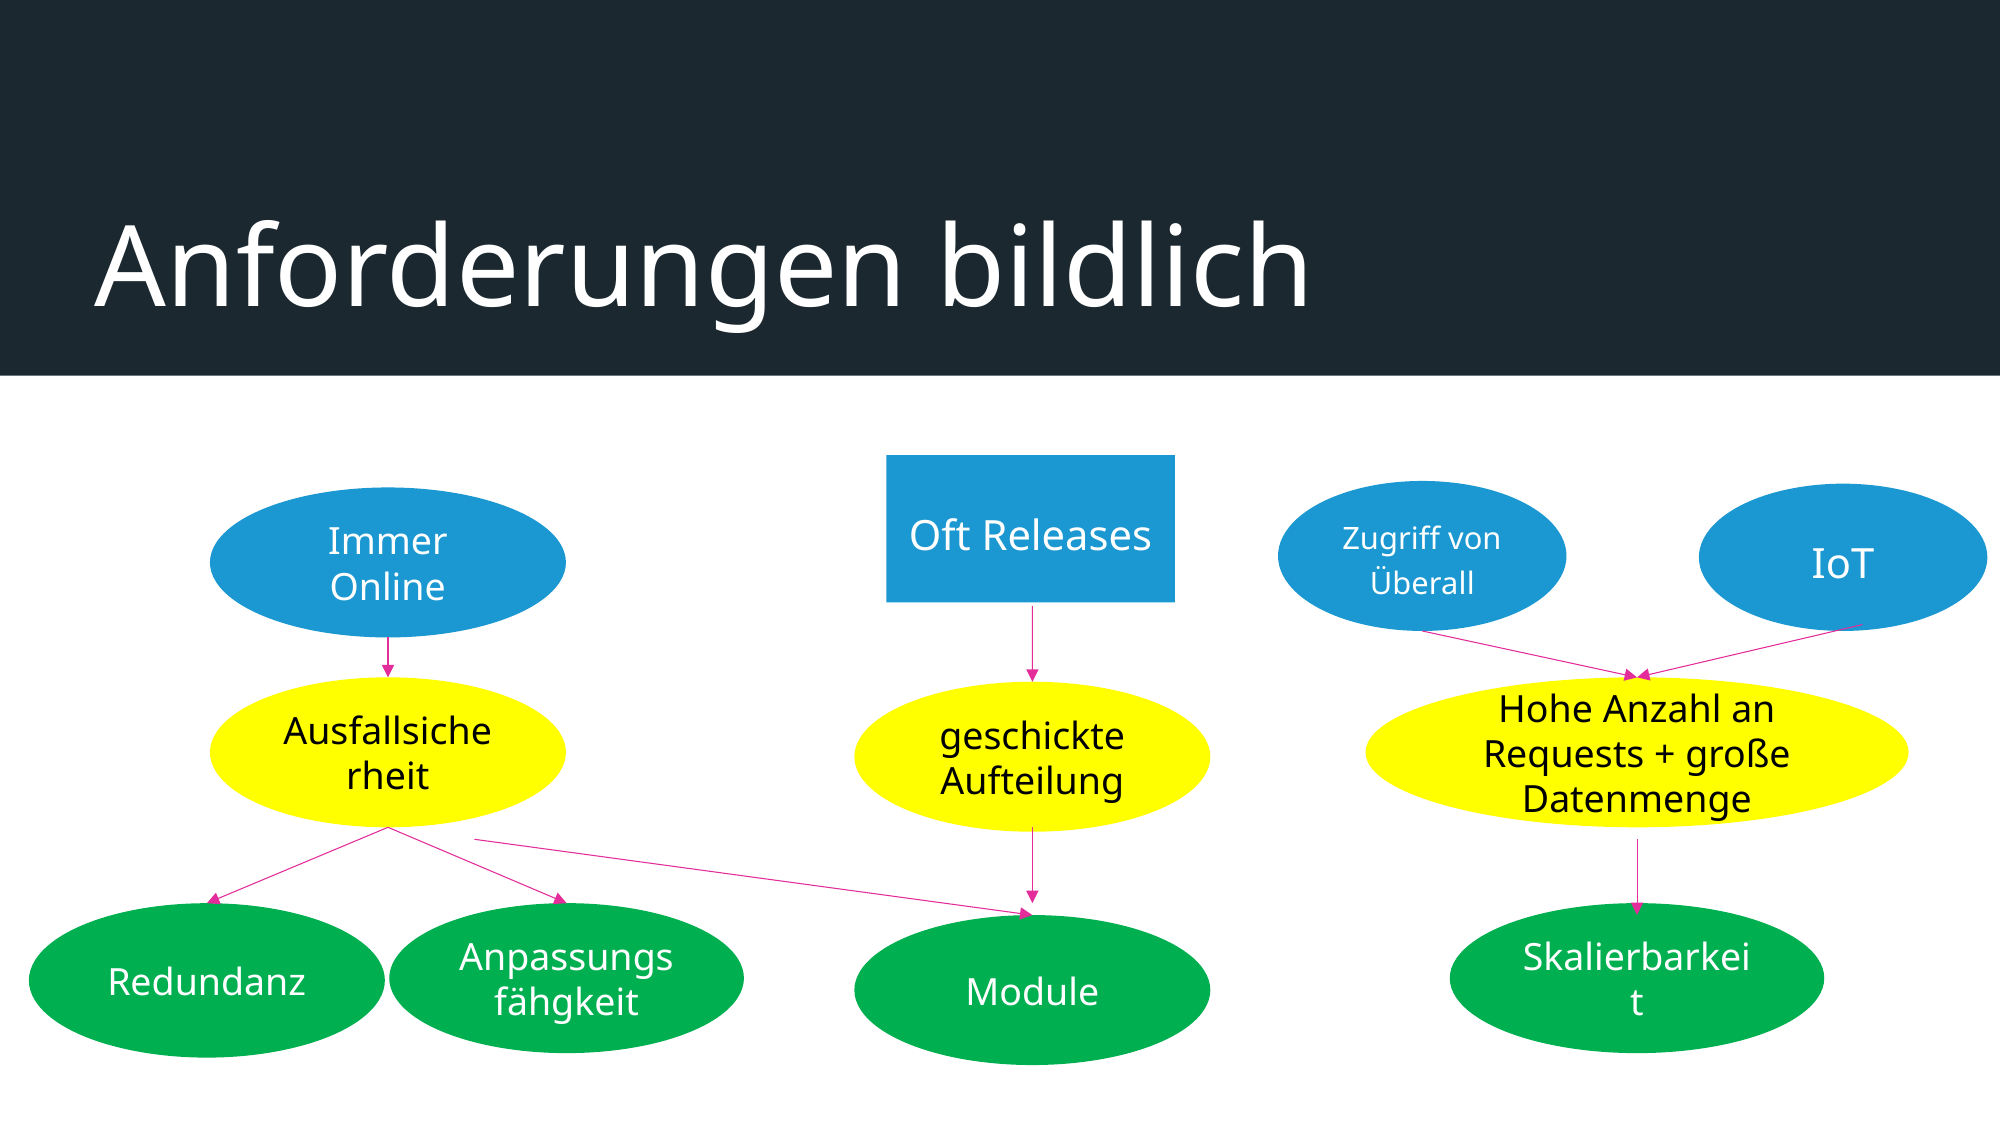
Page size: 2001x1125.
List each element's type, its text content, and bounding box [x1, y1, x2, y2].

text_box Redundanz [28, 903, 385, 1058]
text_box Zugriff von Überall [1278, 480, 1567, 631]
text_box Hohe Anzahl an Requests + große Datenmenge [1365, 678, 1909, 828]
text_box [1637, 624, 1863, 678]
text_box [206, 827, 387, 904]
text_box Immer Online [209, 487, 566, 638]
text_box Module [854, 915, 1211, 1066]
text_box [474, 839, 1033, 916]
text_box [387, 827, 567, 904]
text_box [1422, 630, 1637, 678]
title Anforderungen bildlich [79, 59, 1863, 337]
text_box Ausfallsicherheit [209, 677, 566, 827]
text_box geschickte Aufteilung [854, 681, 1211, 832]
text_box Skalierbarkeit [1449, 903, 1825, 1054]
text_box Anpassungs fähgkeit [389, 914, 744, 1054]
text_box IoT [1698, 483, 1988, 631]
list Oft Releases [886, 455, 1175, 603]
